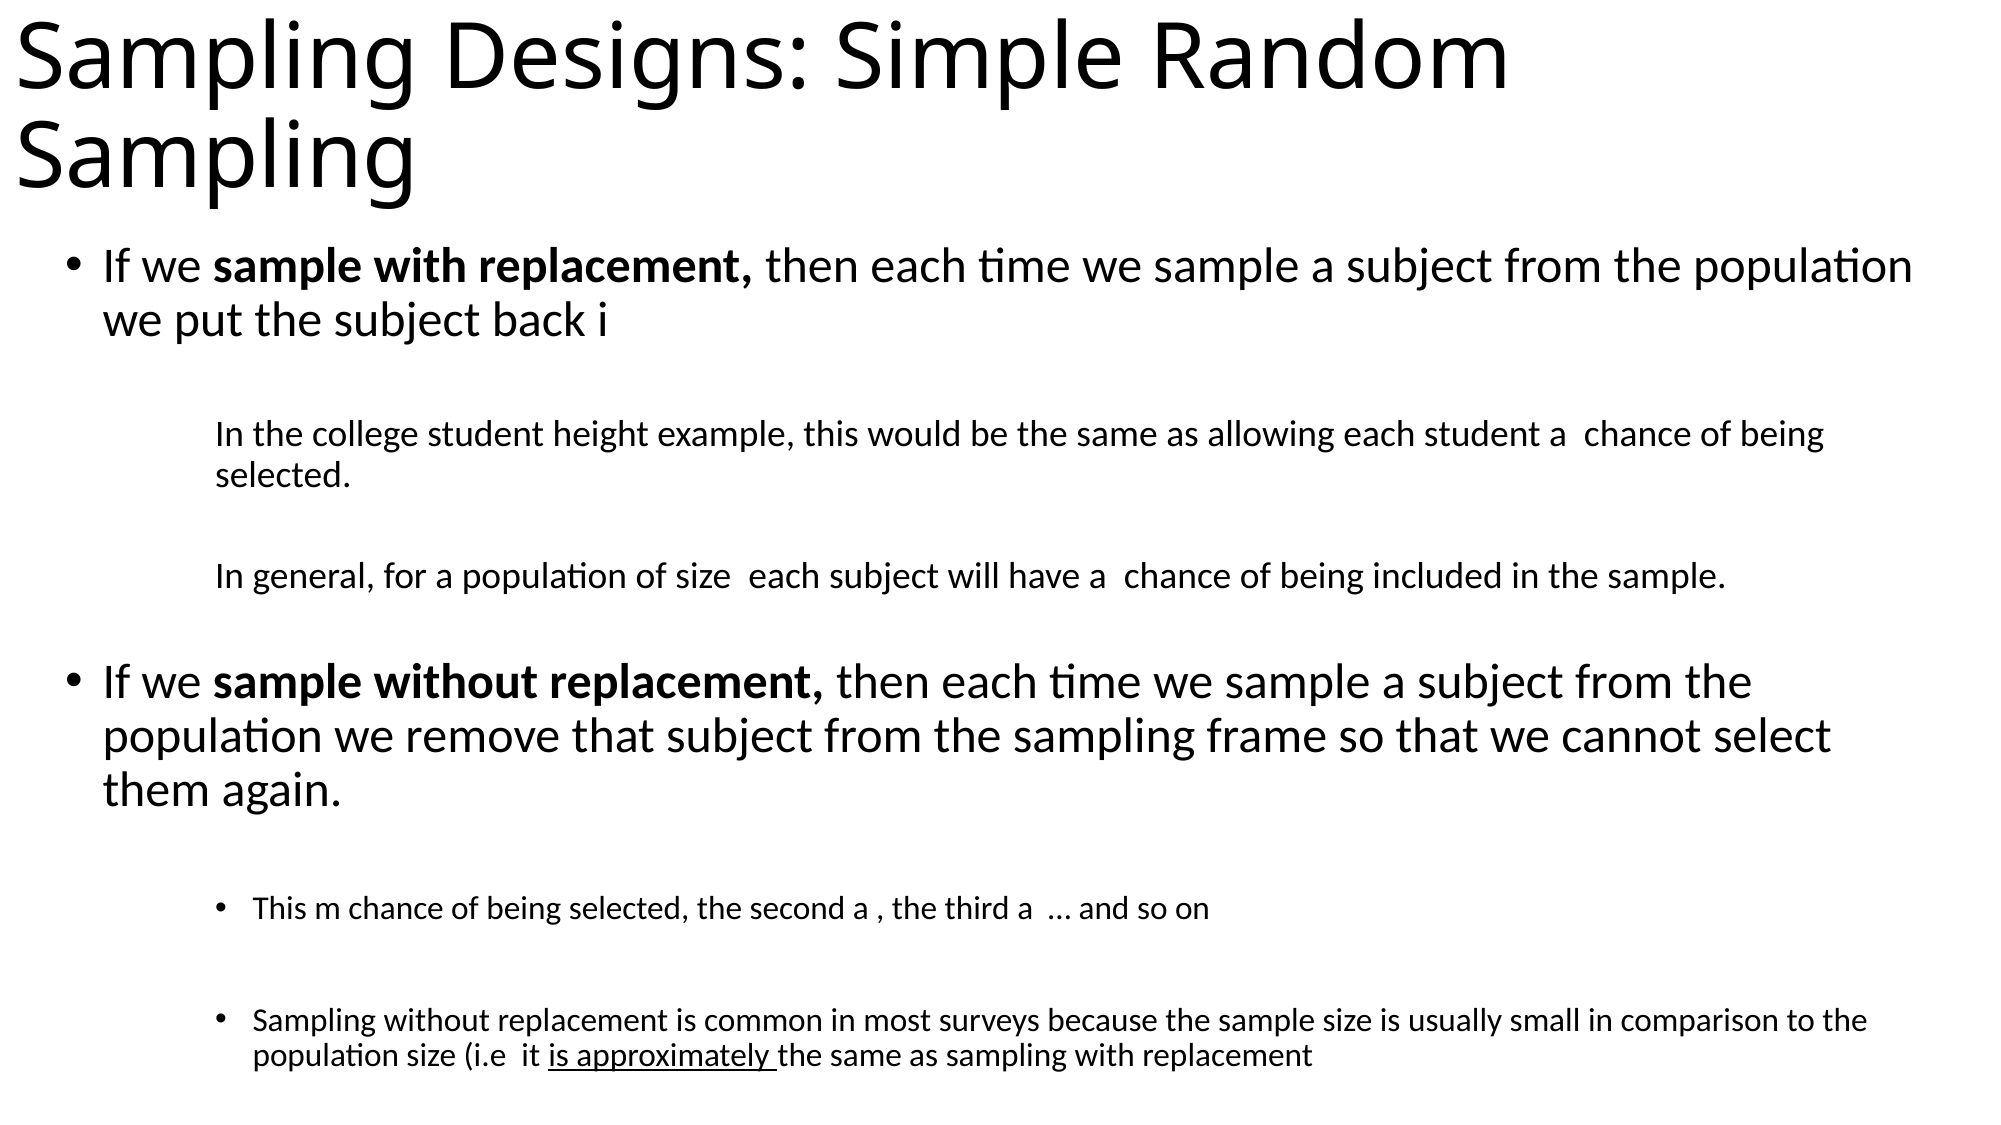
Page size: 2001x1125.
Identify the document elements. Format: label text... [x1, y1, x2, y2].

title Sampling Designs: Simple Random Sampling [0, 0, 1725, 218]
